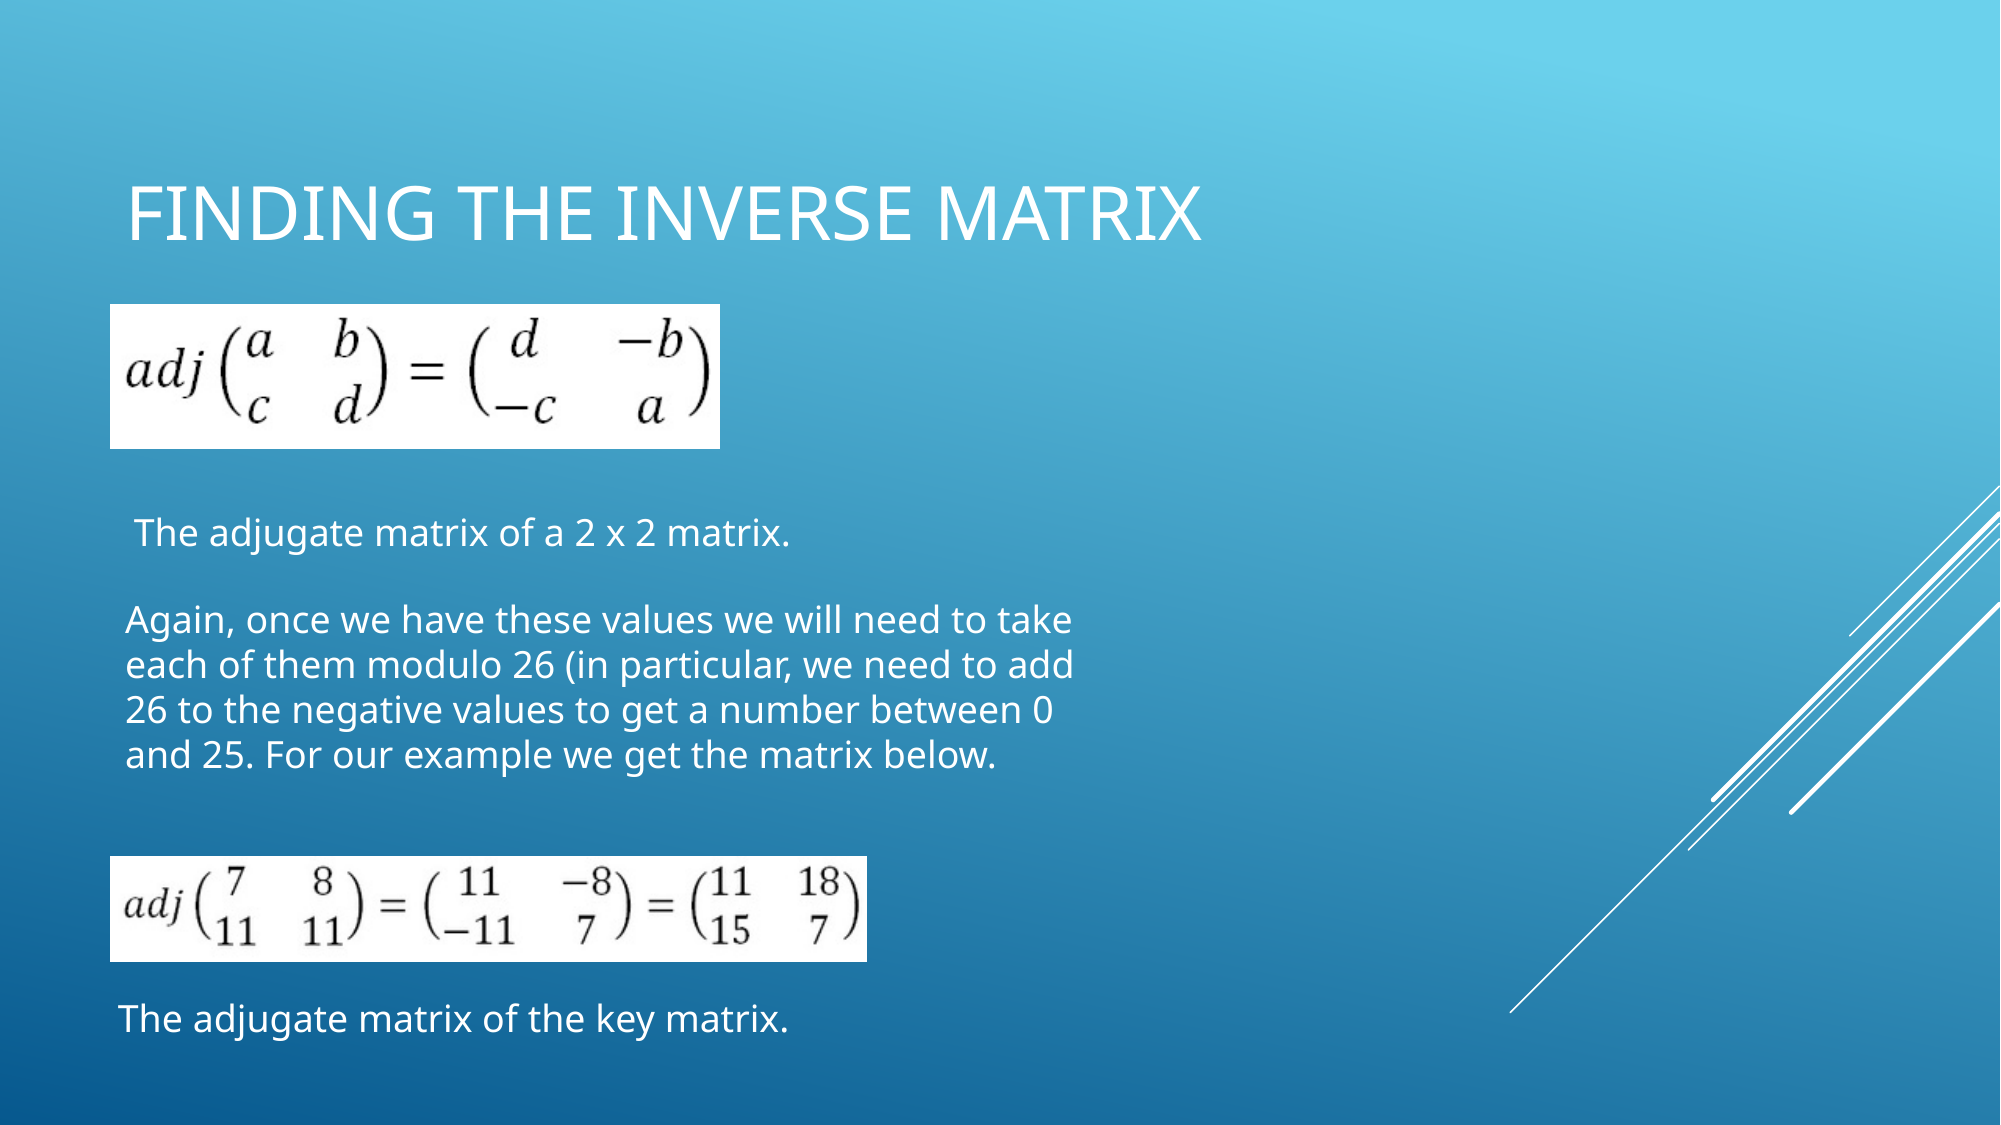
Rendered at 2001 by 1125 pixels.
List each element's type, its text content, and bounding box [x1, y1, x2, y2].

title Finding the inverse matrix [110, 86, 1511, 334]
text_box The adjugate matrix of a 2 x 2 matrix. [119, 501, 807, 562]
picture [109, 304, 720, 449]
text_box The adjugate matrix of the key matrix. [103, 987, 805, 1048]
picture [109, 856, 867, 962]
text_box Again, once we have these values we will need to take each of them modulo 26 (in particular, we need to add 26 to the negative values to get a number between 0 and 25. For our example we get the matrix below. [110, 588, 1111, 784]
